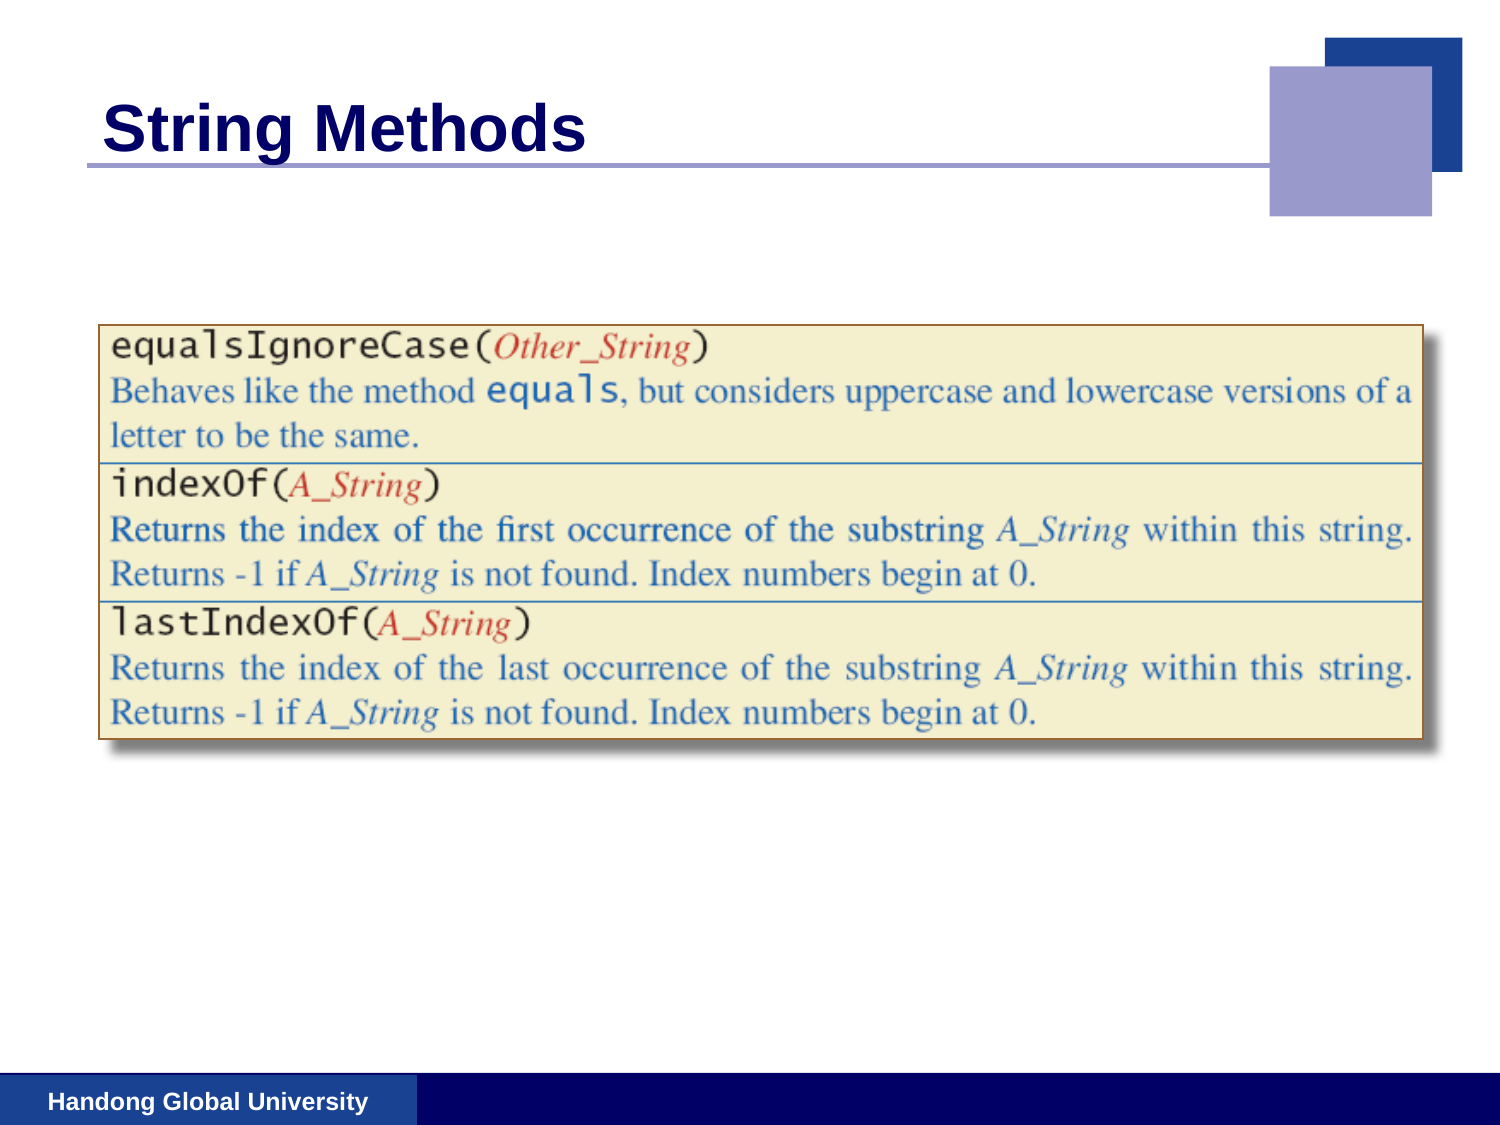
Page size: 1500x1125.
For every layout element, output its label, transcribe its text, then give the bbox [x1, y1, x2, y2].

title String Methods [87, 46, 1238, 172]
picture [99, 325, 1423, 739]
